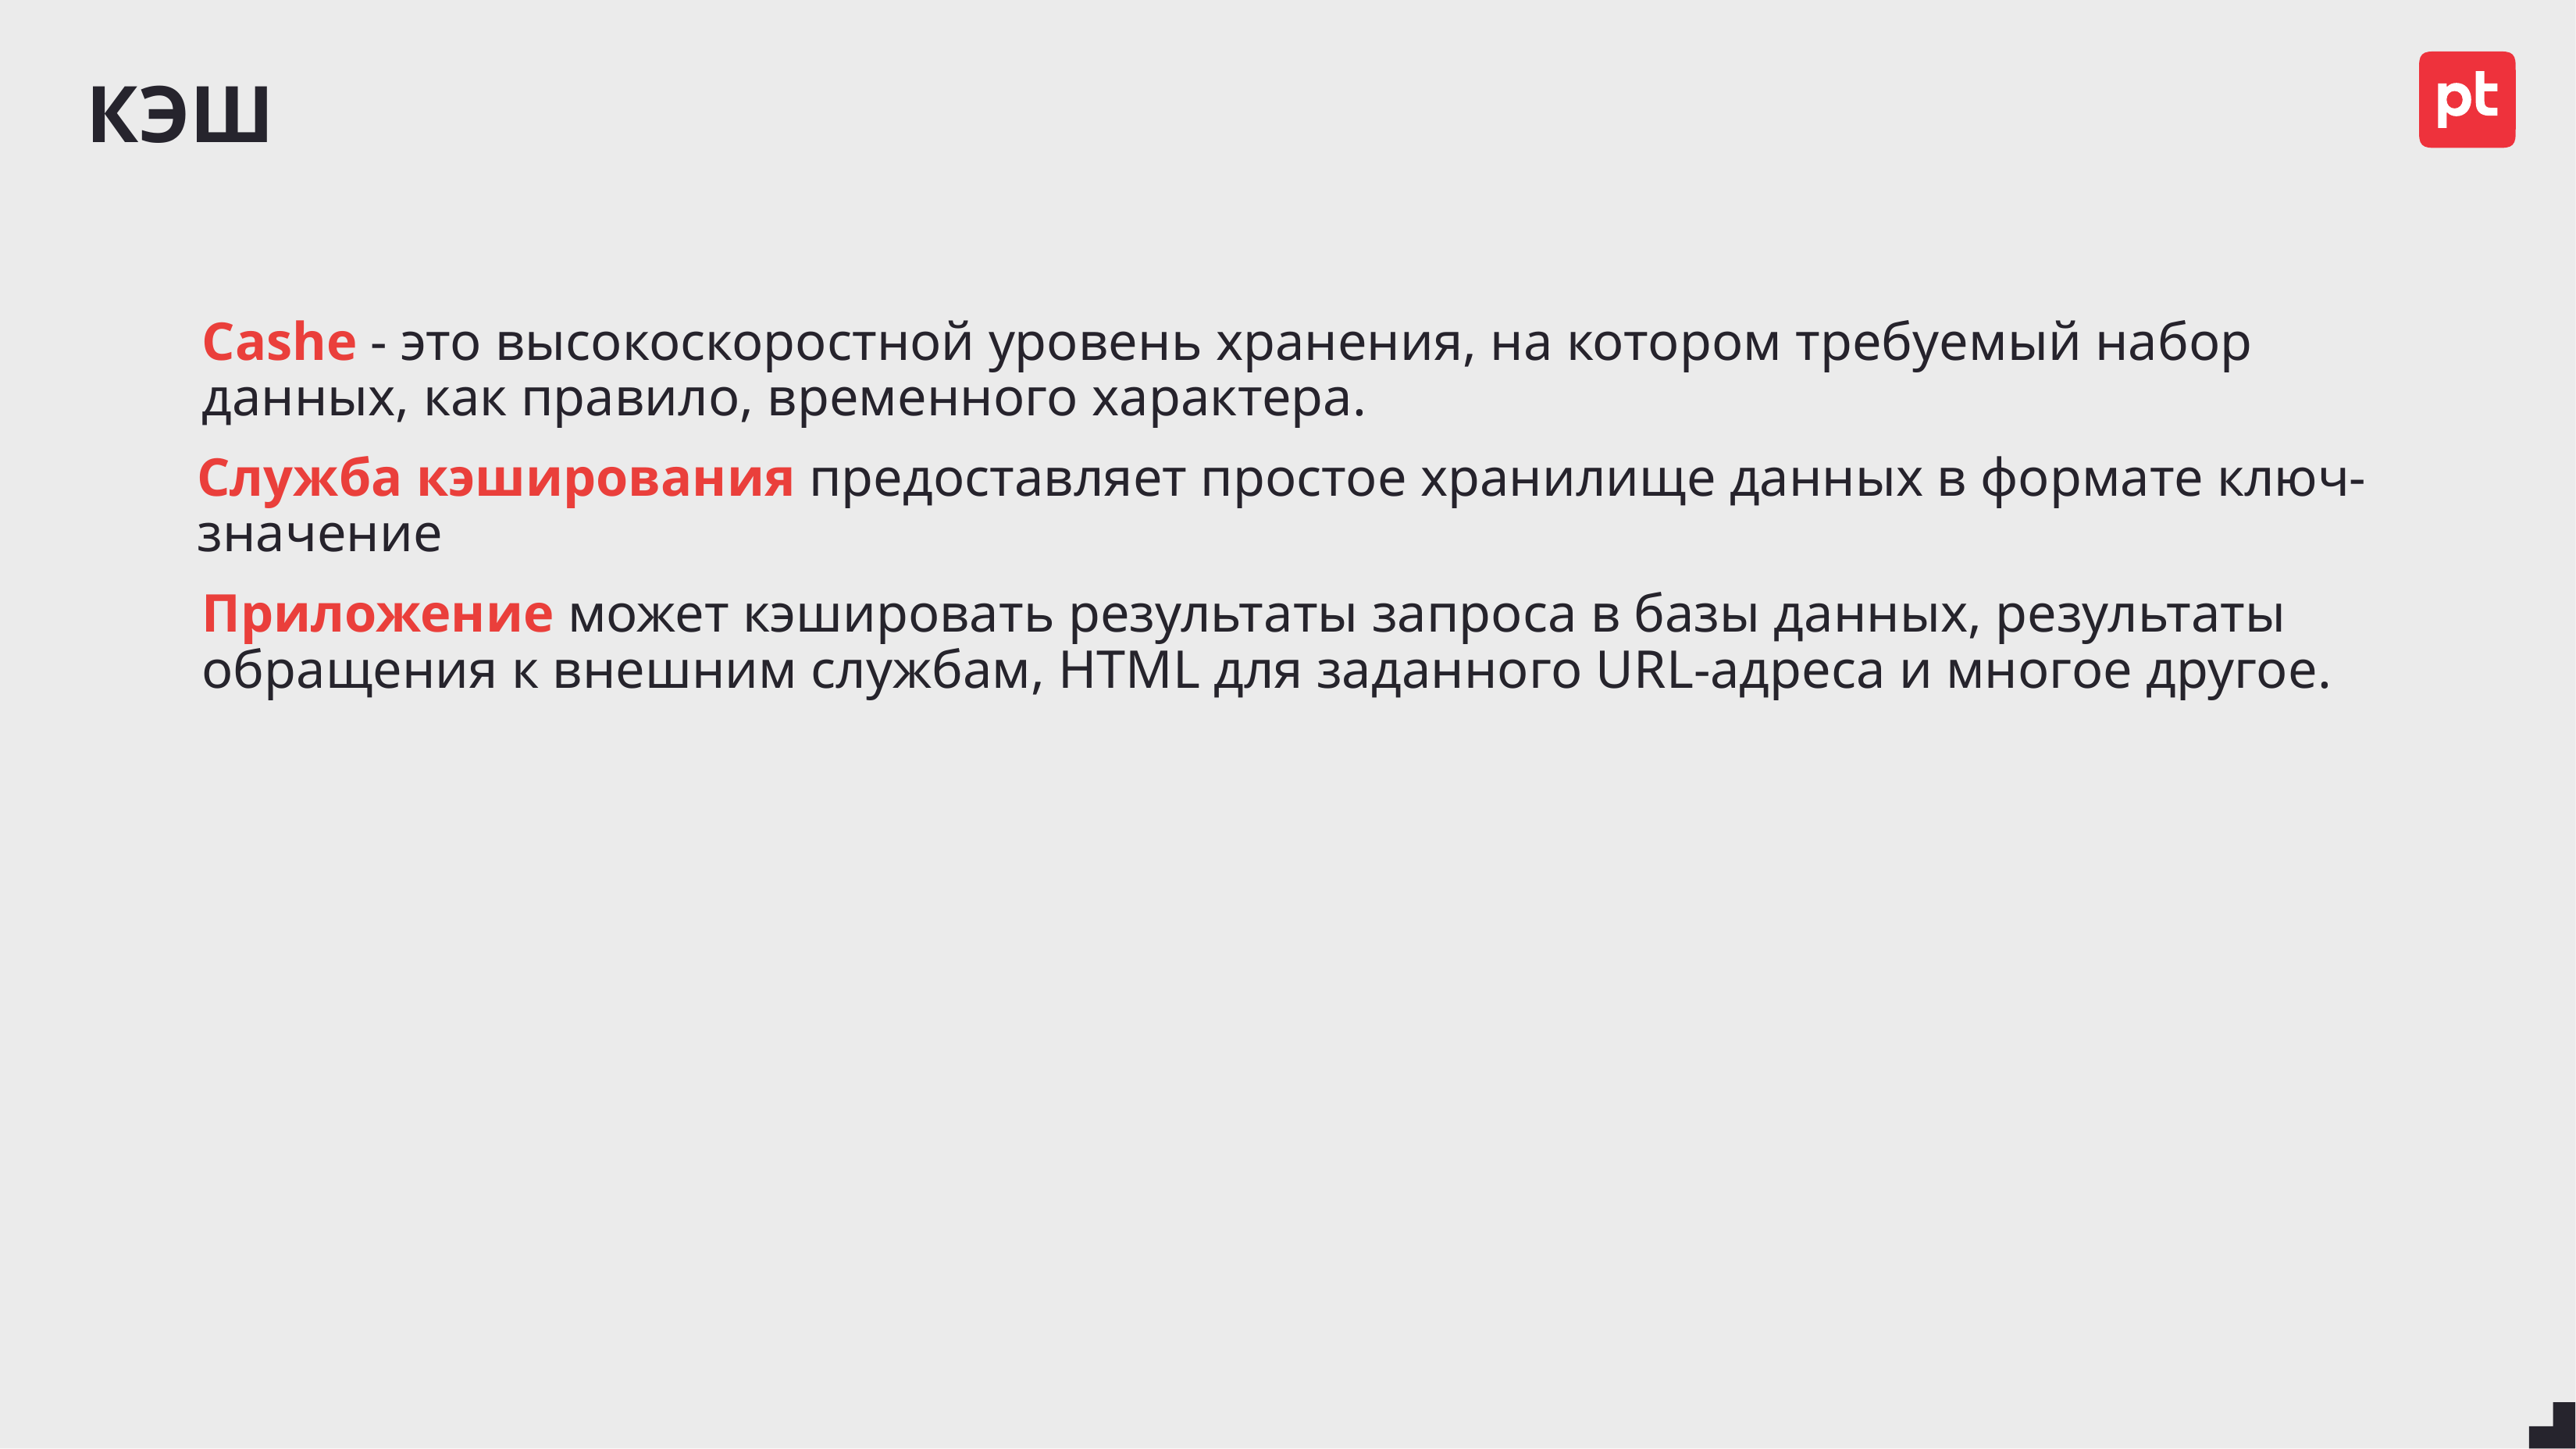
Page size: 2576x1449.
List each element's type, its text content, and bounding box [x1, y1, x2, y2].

title КЭШ [74, 59, 2296, 173]
list Cashe - это высокоскоростной уровень хранения, на котором требуемый набор данных, как правило, временного характера. [190, 309, 2419, 474]
text_box Служба кэширования предоставляет простое хранилище данных в формате ключ-значение [185, 445, 2414, 611]
text_box Приложение может кэшировать результаты запроса в базы данных, результаты обращения к внешним службам, HTML для заданного URL-адреса и многое другое. [190, 581, 2419, 746]
